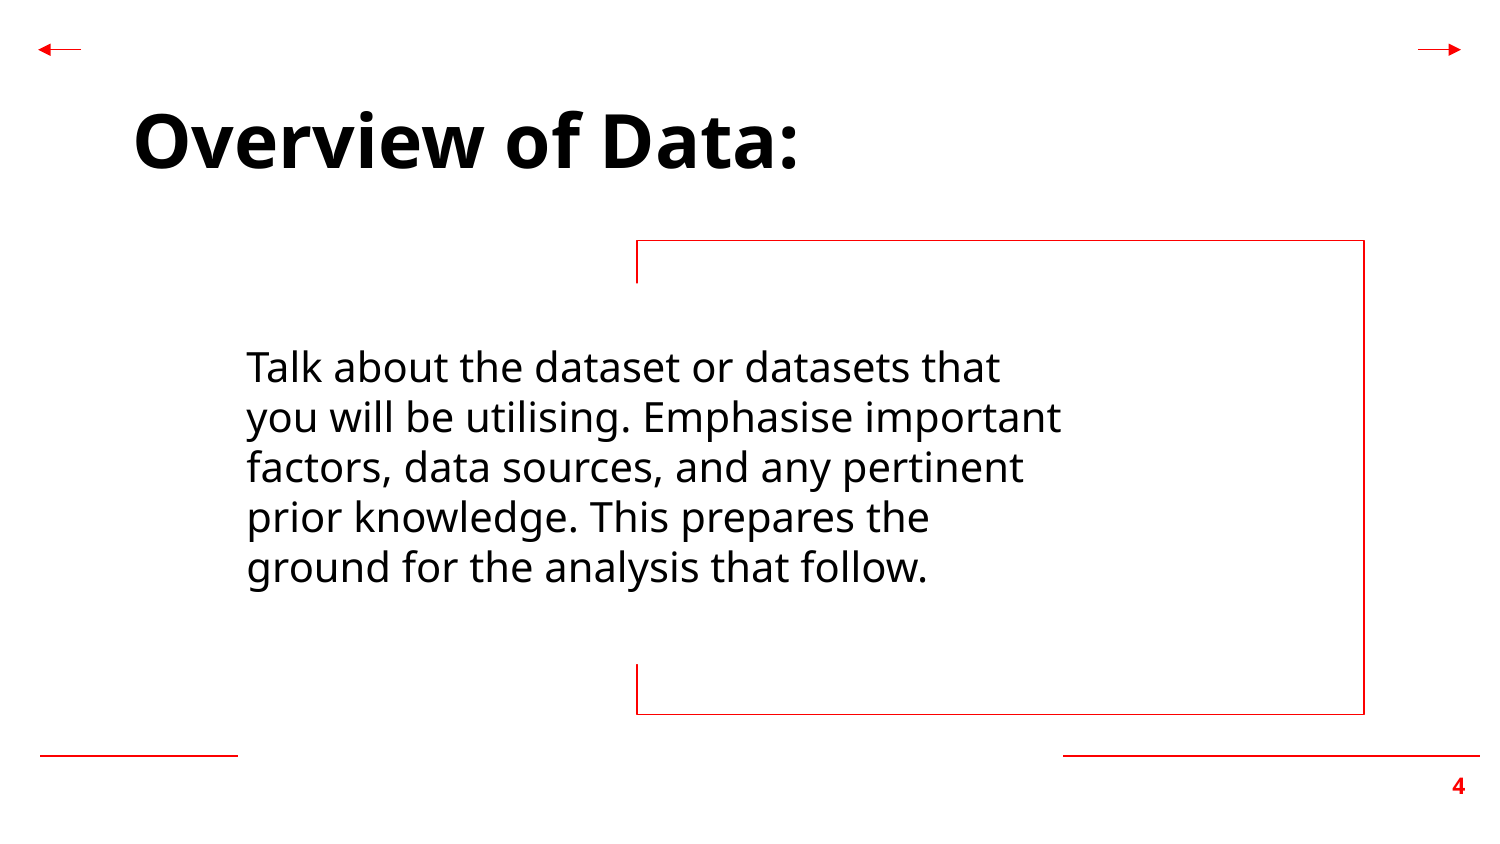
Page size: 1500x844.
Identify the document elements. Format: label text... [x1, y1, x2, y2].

title Overview of Data: [116, 78, 1259, 210]
subtitle Talk about the dataset or datasets that you will be utilising. Emphasise important factors, data sources, and any pertinent prior knowledge. This prepares the ground for the analysis that follow. [231, 283, 1095, 665]
text_box [637, 240, 1364, 715]
